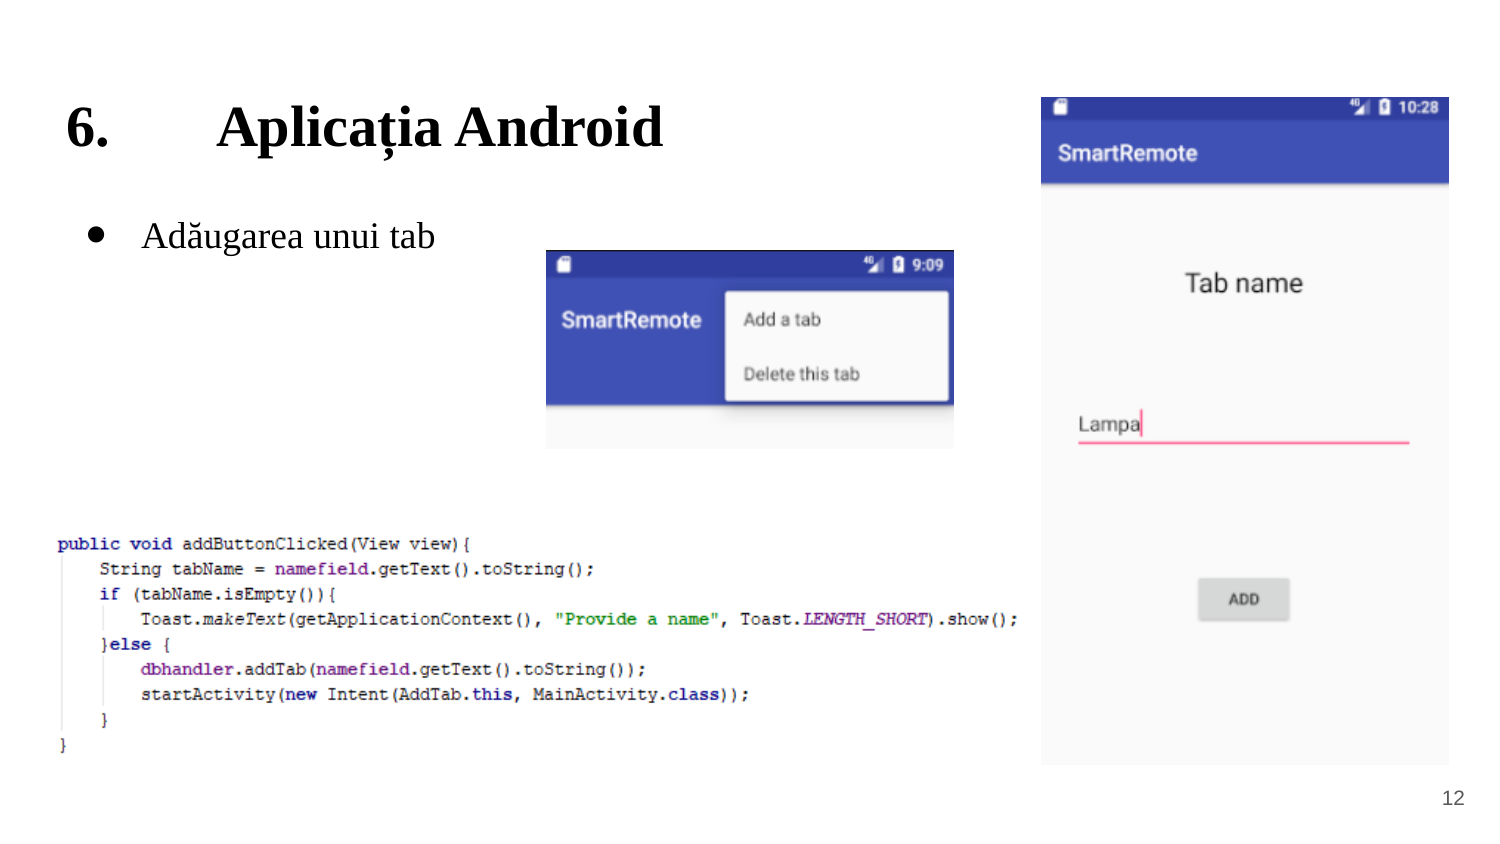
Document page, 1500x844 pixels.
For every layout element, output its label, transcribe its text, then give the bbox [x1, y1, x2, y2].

picture [1040, 97, 1450, 766]
picture [50, 531, 1027, 766]
list Adăugarea unui tab [51, 189, 1035, 750]
picture [546, 250, 954, 449]
title 6. Aplicația Android [51, 72, 1449, 167]
slide_number ‹#› [1389, 764, 1480, 830]
